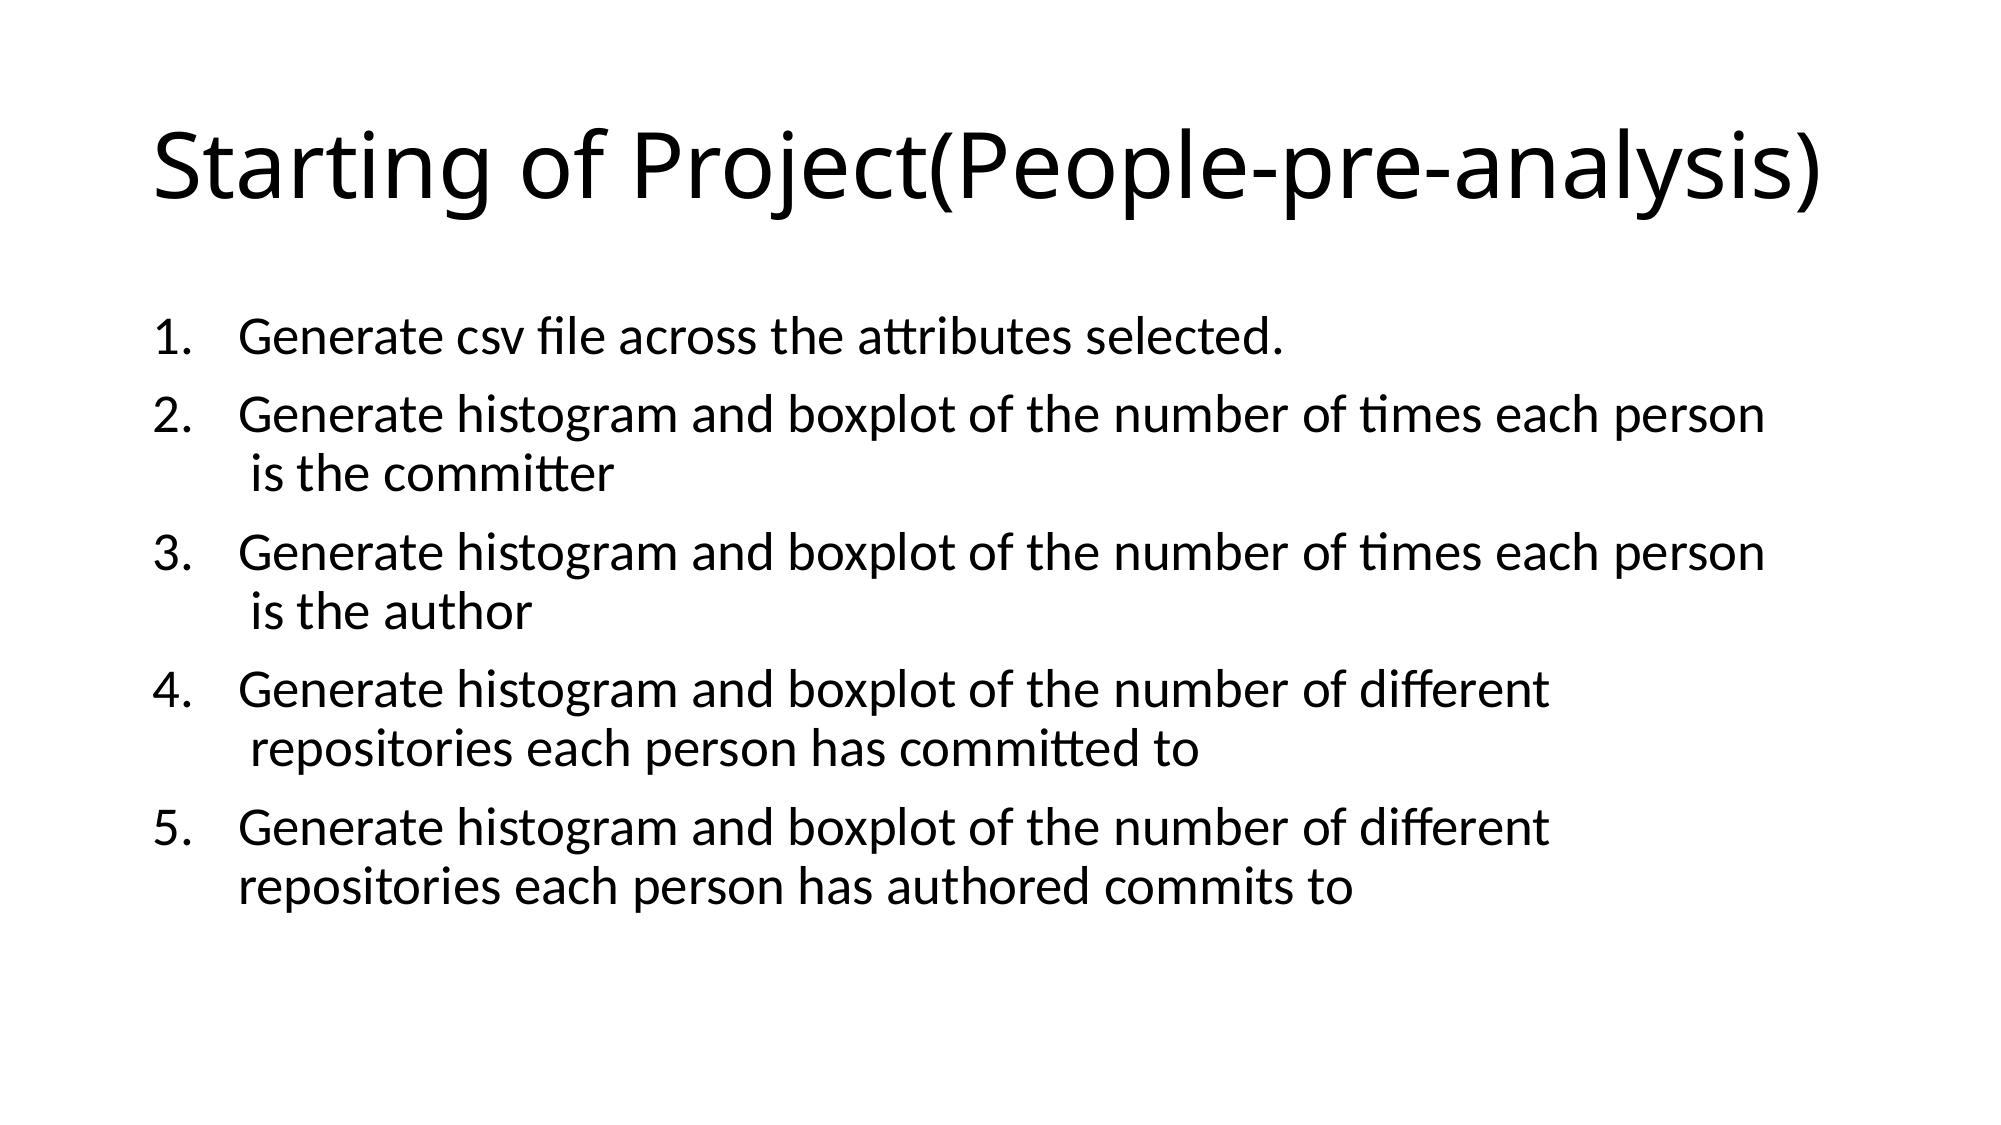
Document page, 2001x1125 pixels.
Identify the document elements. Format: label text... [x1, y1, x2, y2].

title Starting of Project(People-pre-analysis) [137, 59, 1863, 278]
list Generate csv file across the attributes selected. Generate histogram and boxplot of the number of times each person is the committer Generate histogram and boxplot of the number of times each person is the author Generate histogram and boxplot of the number of different repositories each person has committed to Generate histogram and boxplot of the number of different repositories each person has authored commits to [137, 299, 1863, 1014]
